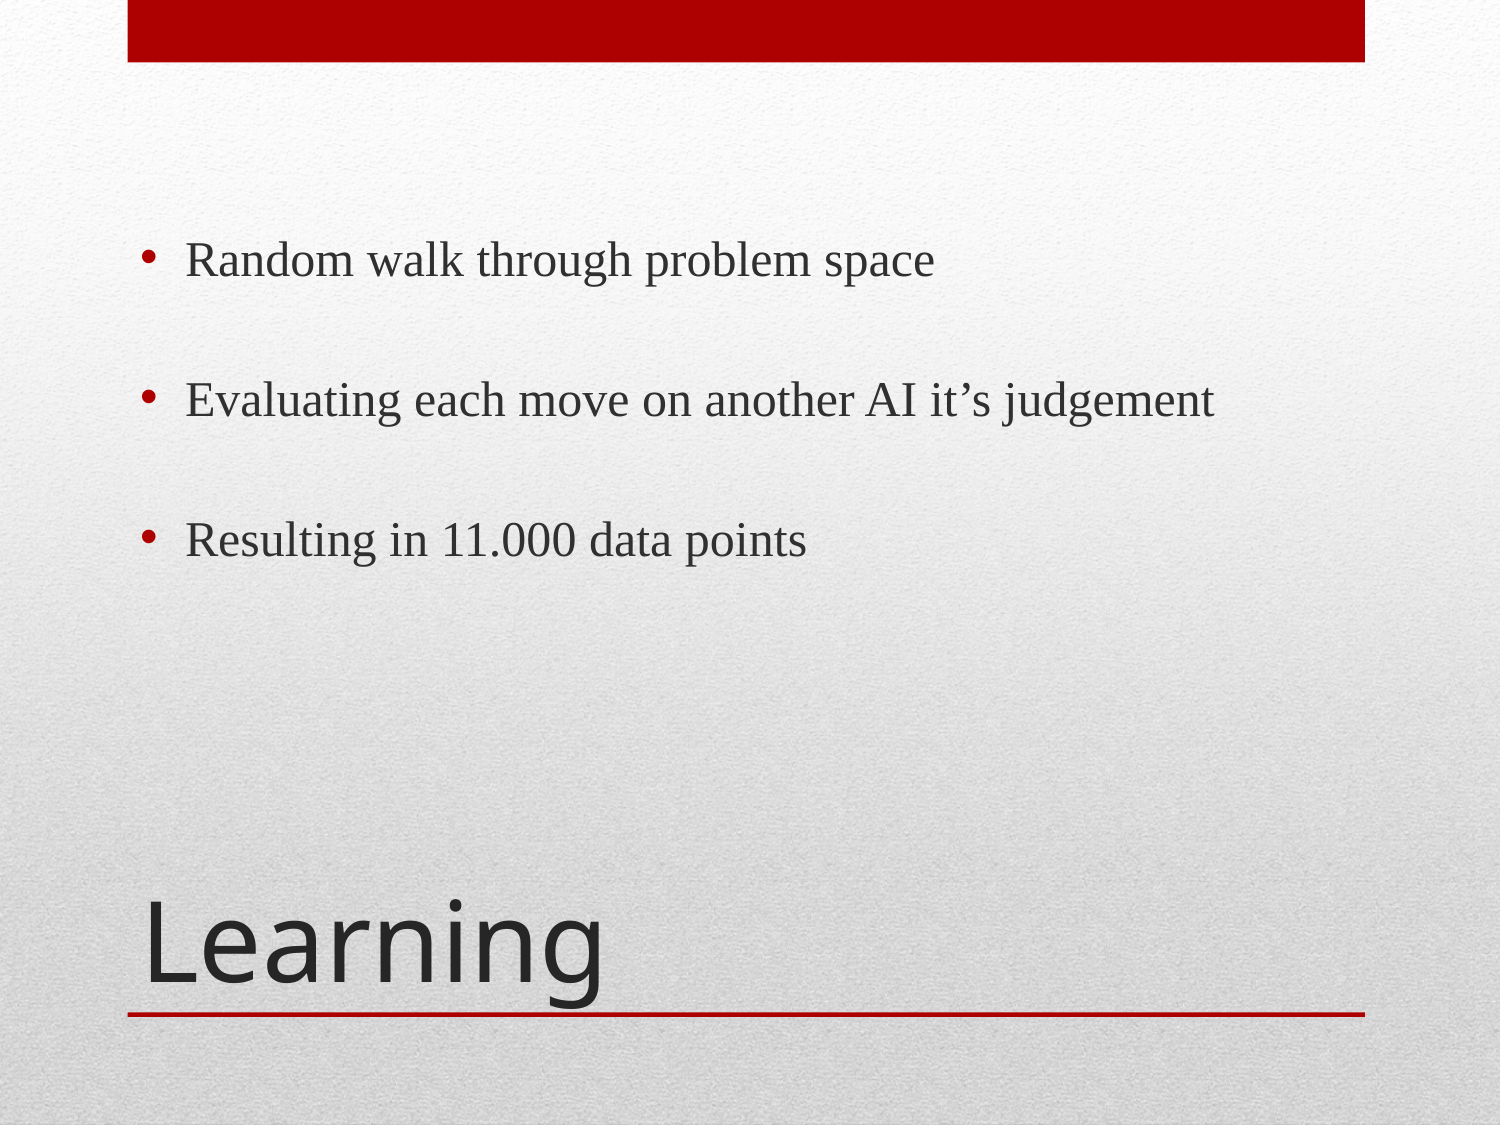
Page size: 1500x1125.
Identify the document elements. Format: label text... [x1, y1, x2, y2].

title Learning [125, 750, 1238, 1013]
list Random walk through problem space Evaluating each move on another AI it’s judgement Resulting in 11.000 data points [125, 112, 1363, 750]
